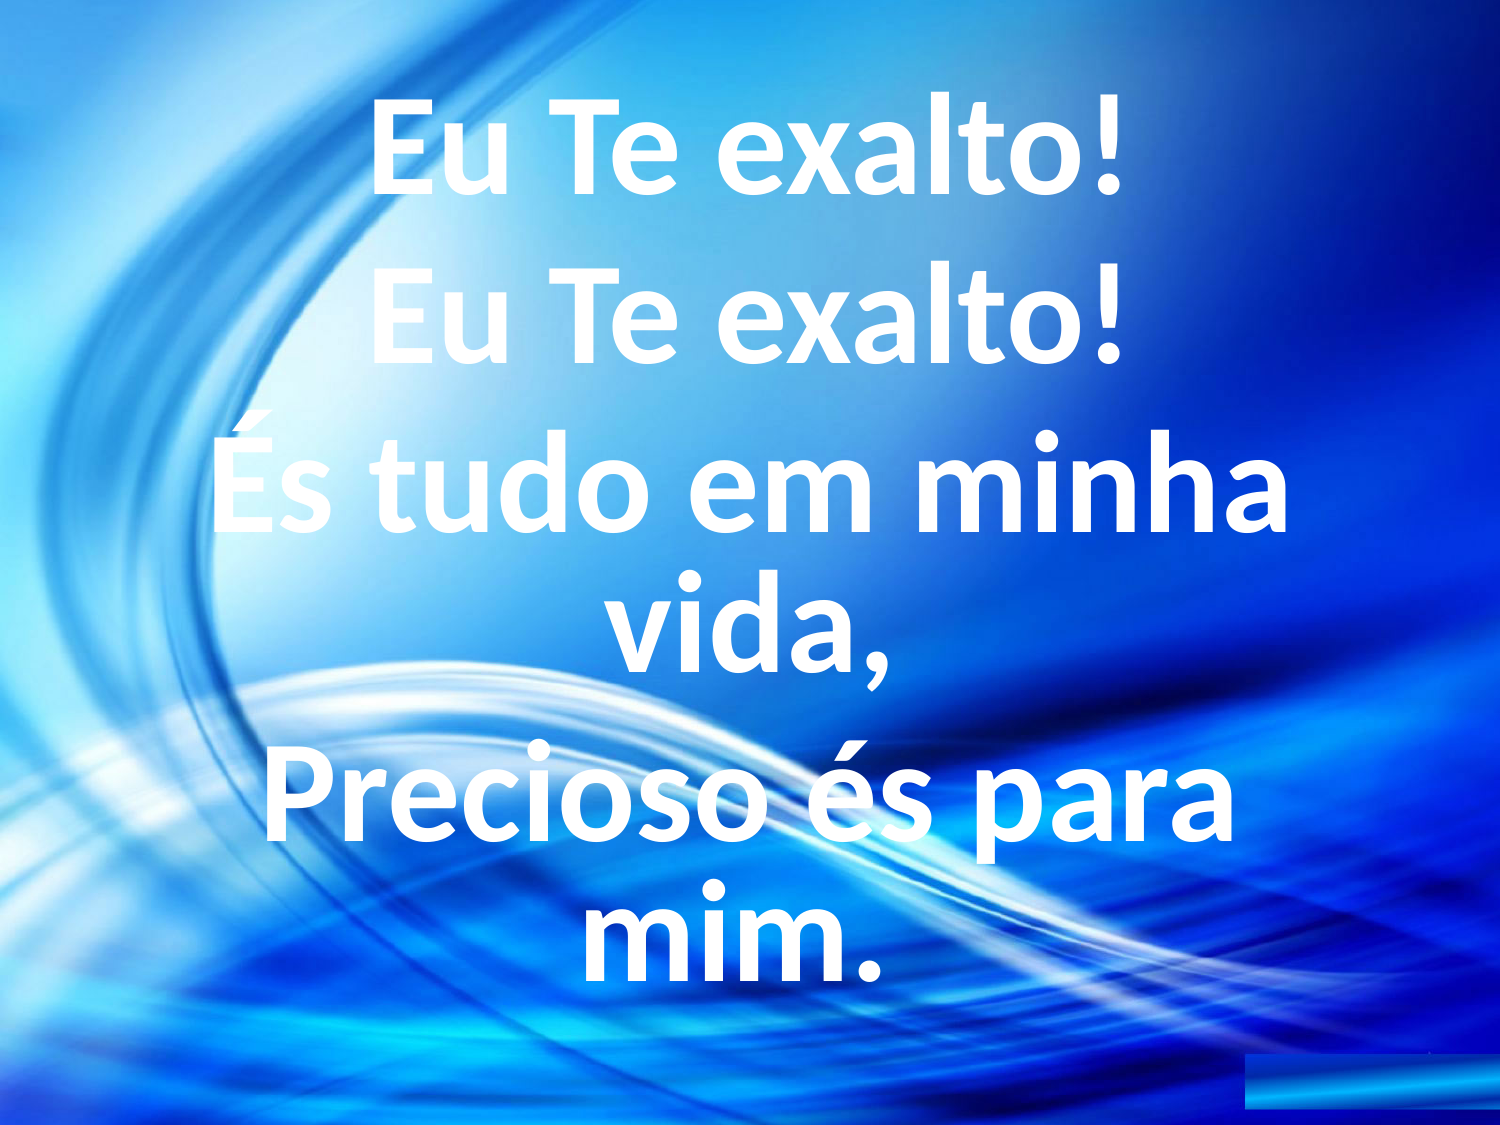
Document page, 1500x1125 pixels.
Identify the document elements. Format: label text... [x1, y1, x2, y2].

picture [0, 0, 1500, 1125]
text_box Eu Te exalto! Eu Te exalto! És tudo em minha vida, Precioso és para mim. [87, 74, 1413, 1017]
